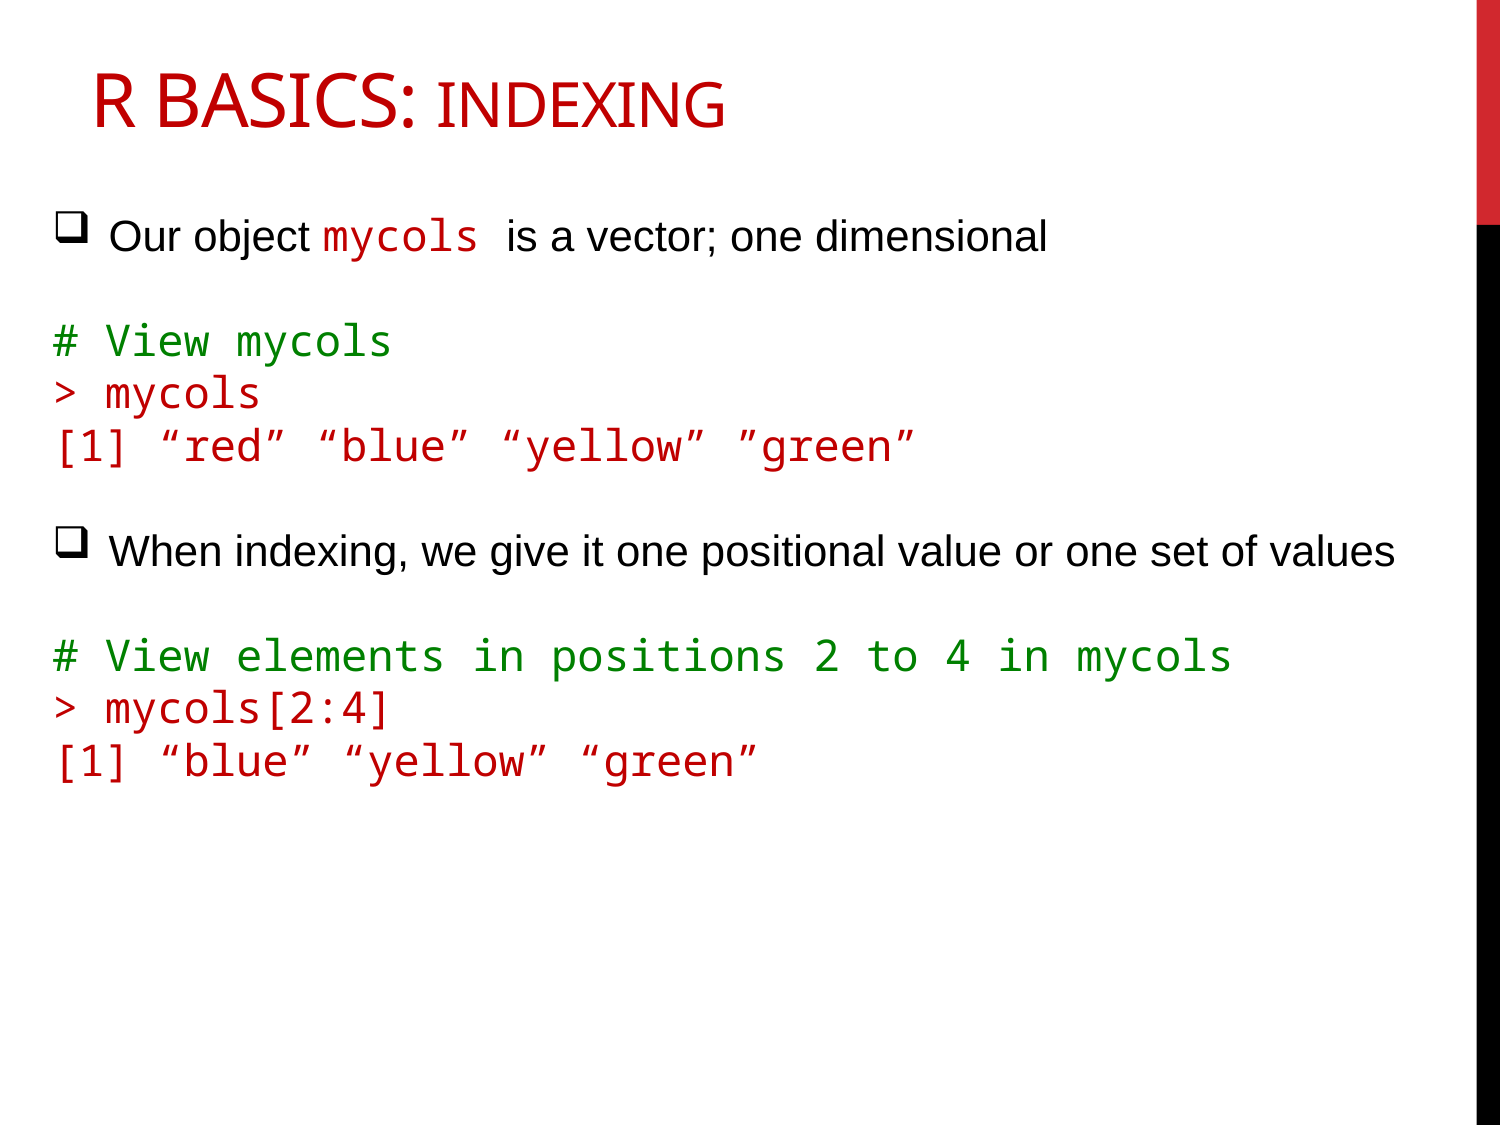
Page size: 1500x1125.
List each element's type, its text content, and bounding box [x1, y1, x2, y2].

title R basics: indexing [75, 25, 1325, 150]
text_box Our object mycols is a vector; one dimensional # View mycols > mycols [1] “red” “blue” “yellow” ”green” When indexing, we give it one positional value or one set of values # View elements in positions 2 to 4 in mycols > mycols[2:4] [1] “blue” “yellow” “green” [37, 200, 1425, 898]
